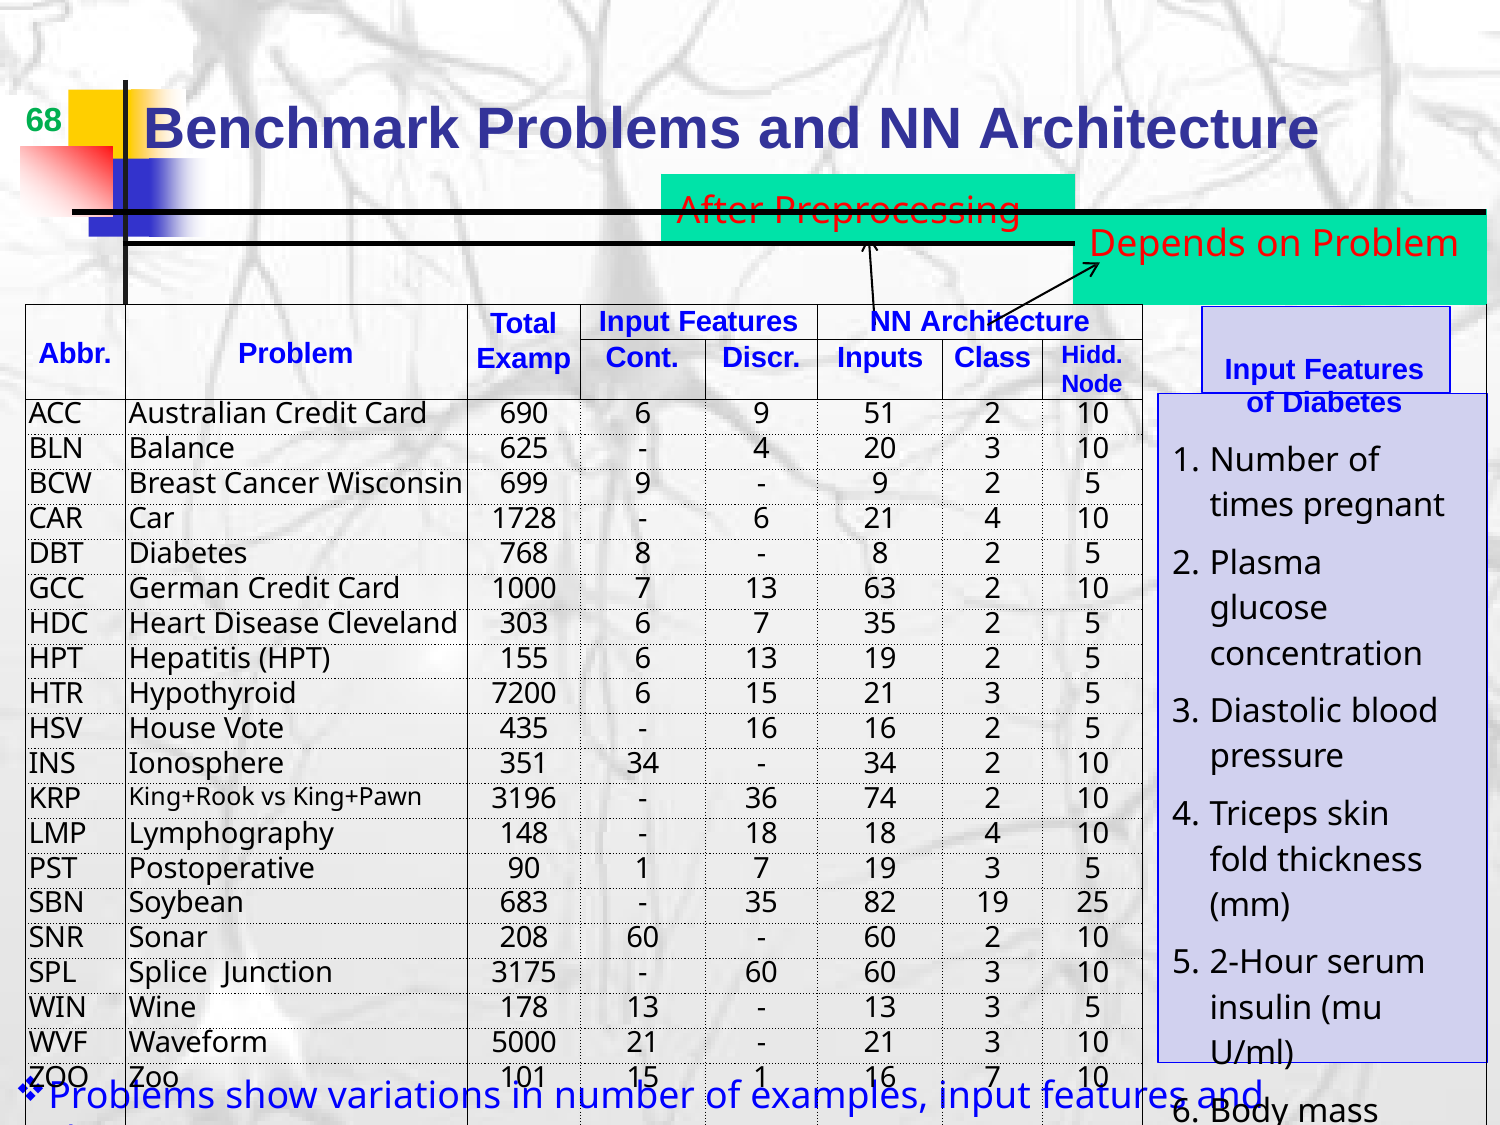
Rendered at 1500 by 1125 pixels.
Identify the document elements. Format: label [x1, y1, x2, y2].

text_box [0, 0, 1500, 1125]
text_box [1201, 305, 1451, 394]
text_box [1156, 392, 1489, 1064]
